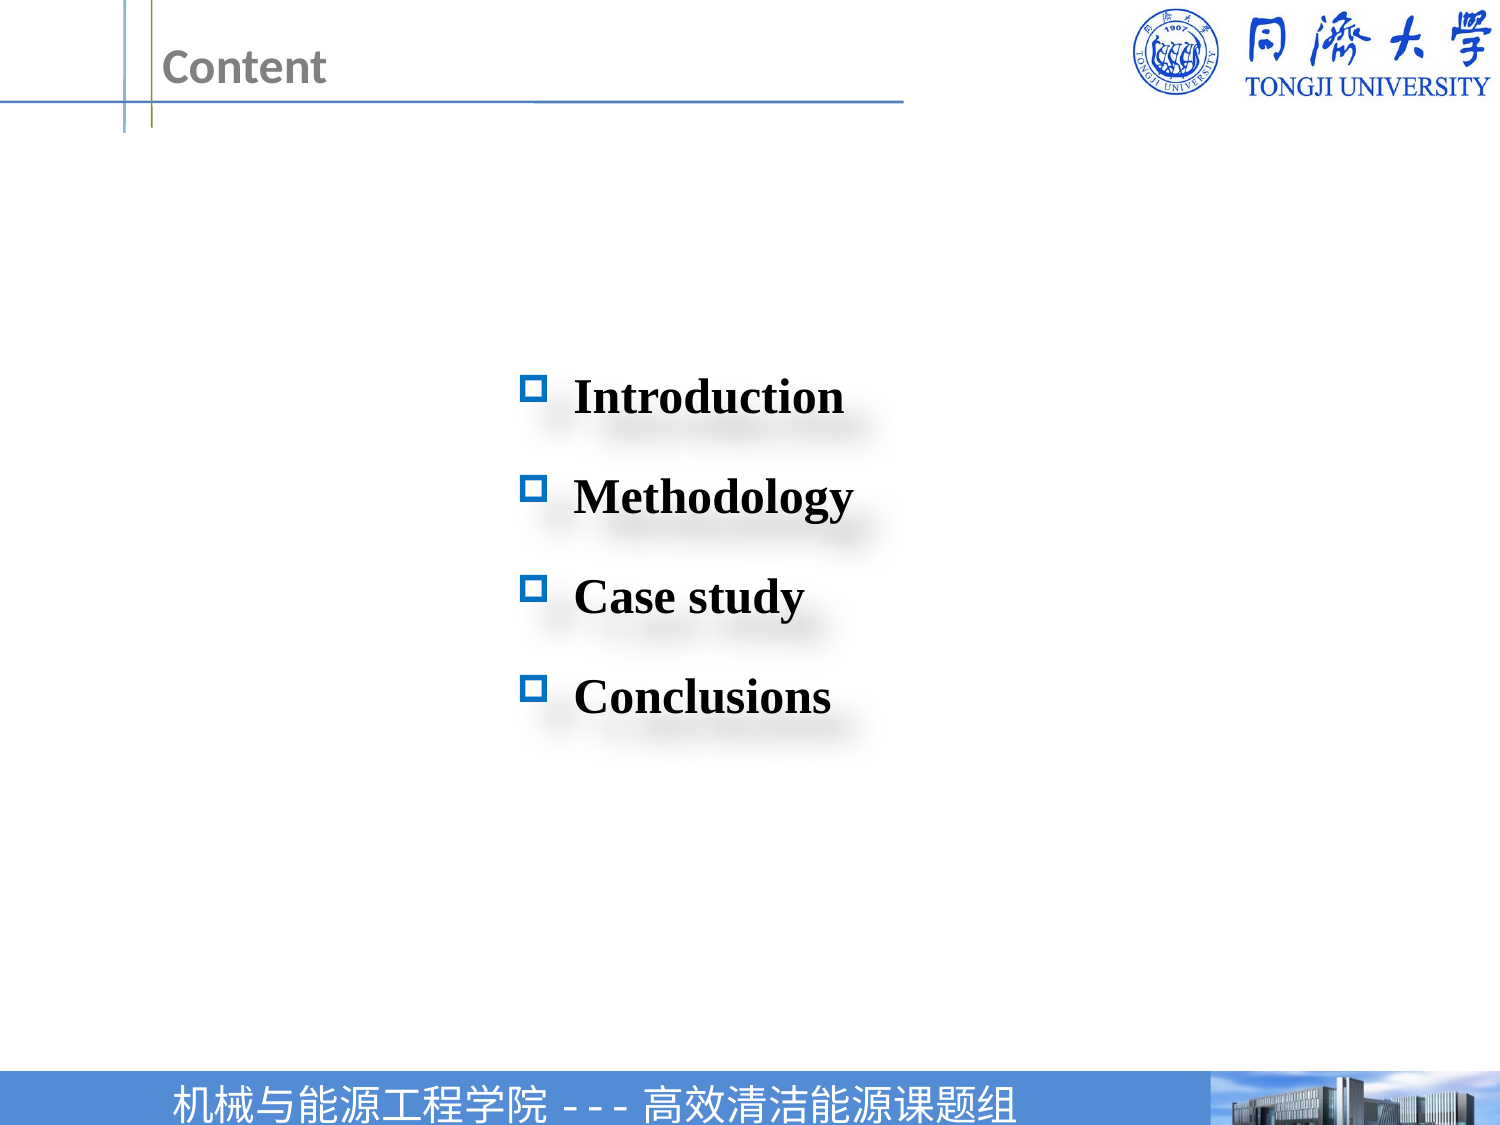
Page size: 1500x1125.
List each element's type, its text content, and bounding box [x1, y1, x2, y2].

picture [1125, 0, 1500, 103]
text_box 机械与能源工程学院---高效清洁能源课题组 [0, 1071, 1165, 1125]
text_box Content [147, 26, 1120, 101]
picture [1167, 1070, 1500, 1125]
list Introduction Methodology Case study Conclusions [501, 326, 1306, 845]
